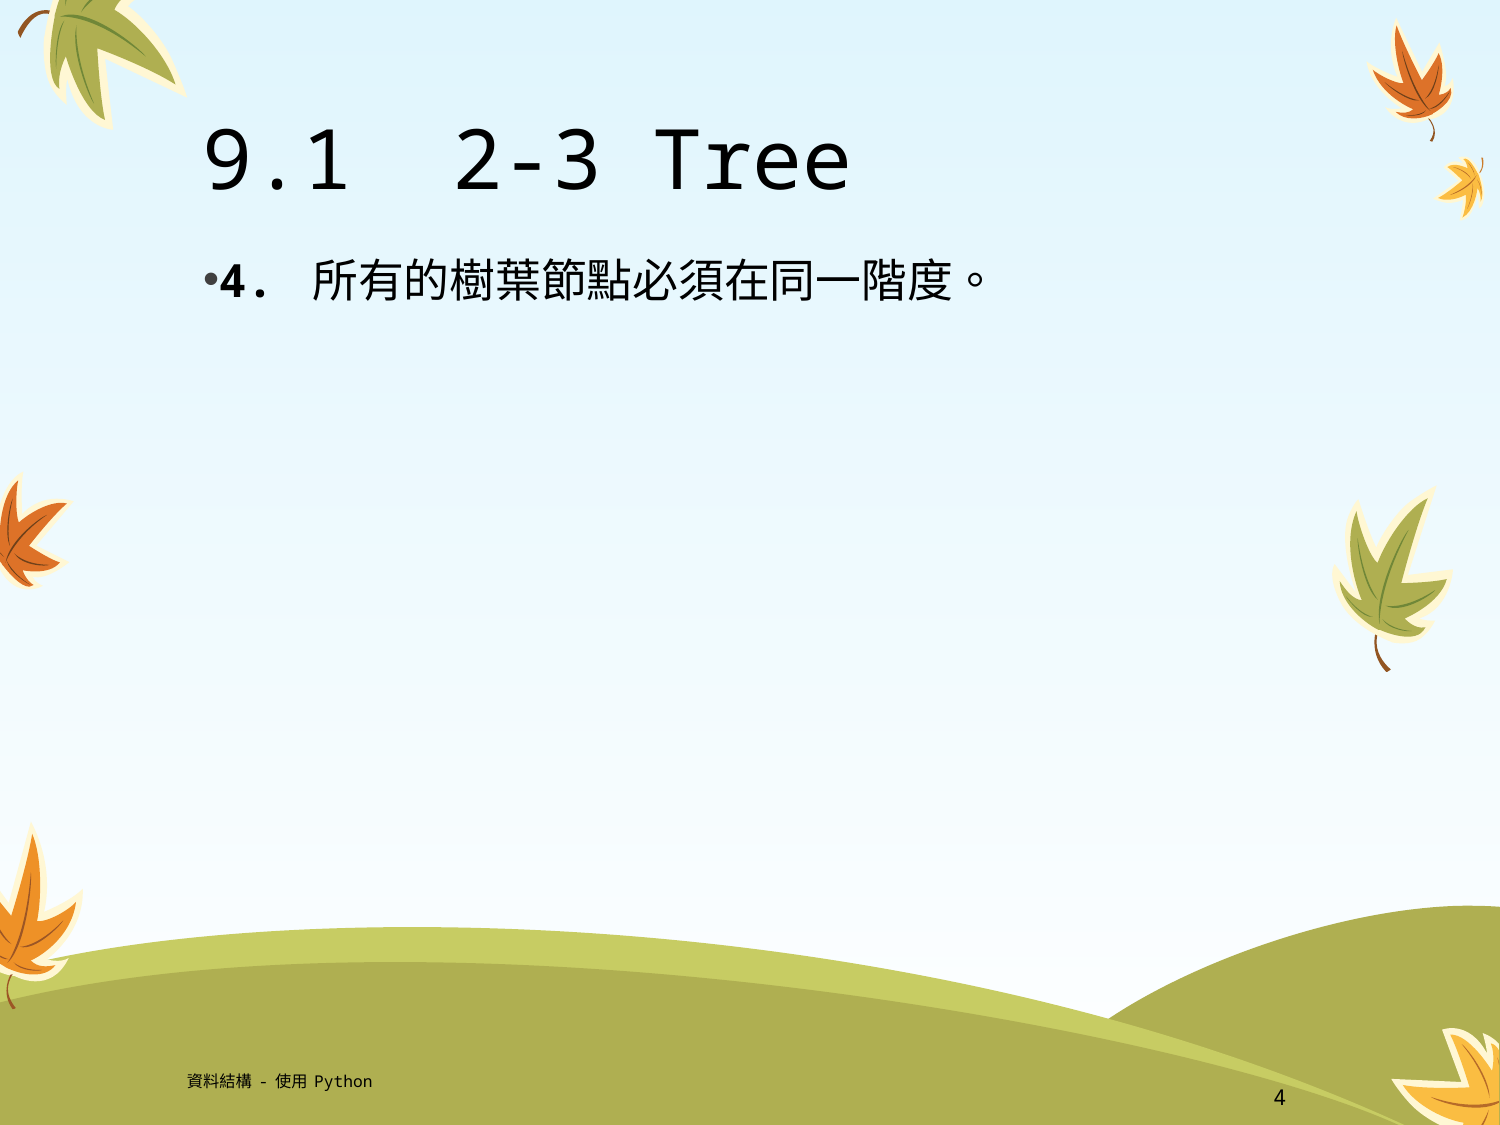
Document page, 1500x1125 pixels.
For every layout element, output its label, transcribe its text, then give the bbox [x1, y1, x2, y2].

list 4. 所有的樹葉節點必須在同一階度。 [188, 243, 1312, 925]
footer 資料結構-使用Python [171, 1065, 1031, 1105]
title 9.1 2-3 Tree [187, 12, 1312, 216]
slide_number 4 [1222, 1082, 1302, 1122]
